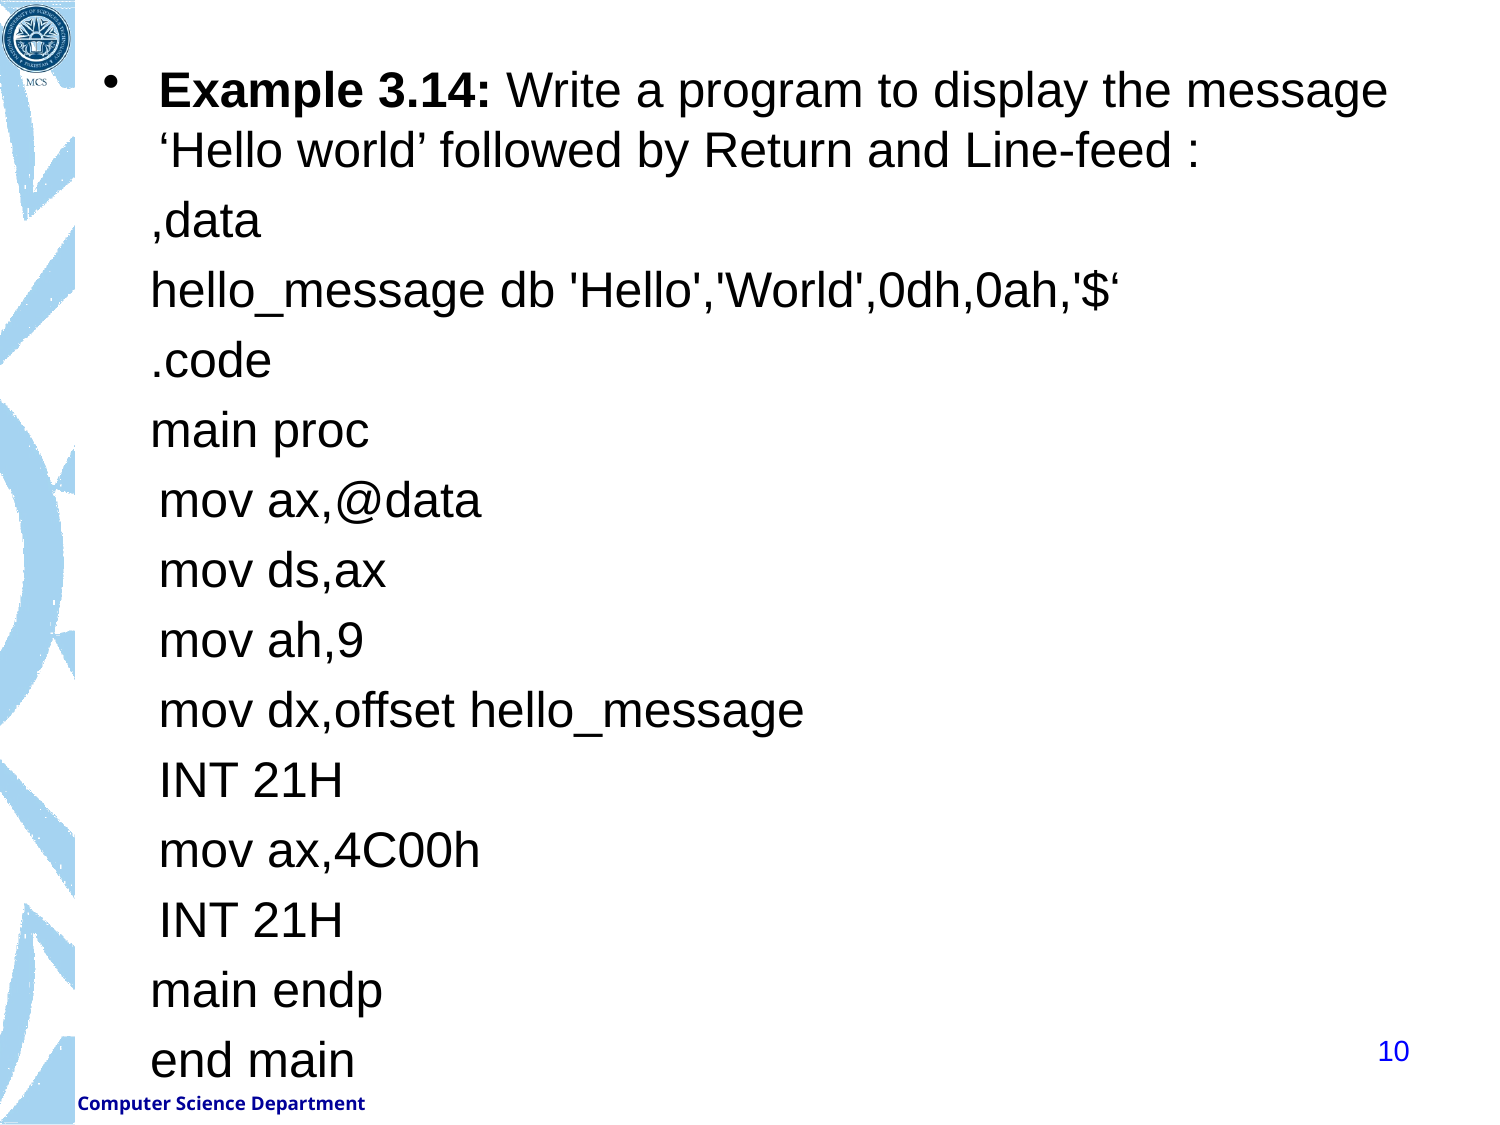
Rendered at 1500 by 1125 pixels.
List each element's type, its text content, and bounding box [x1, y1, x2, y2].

slide_number 10 [1074, 1024, 1426, 1103]
list Example 3.14: Write a program to display the message ‘Hello world’ followed by Return and Line-feed : ,data hello_message db 'Hello','World',0dh,0ah,'$‘ .code main proc mov ax,@data mov ds,ax mov ah,9 mov dx,offset hello_message INT 21H mov ax,4C00h INT 21H main endp end main [87, 49, 1438, 1063]
picture [0, 0, 92, 102]
